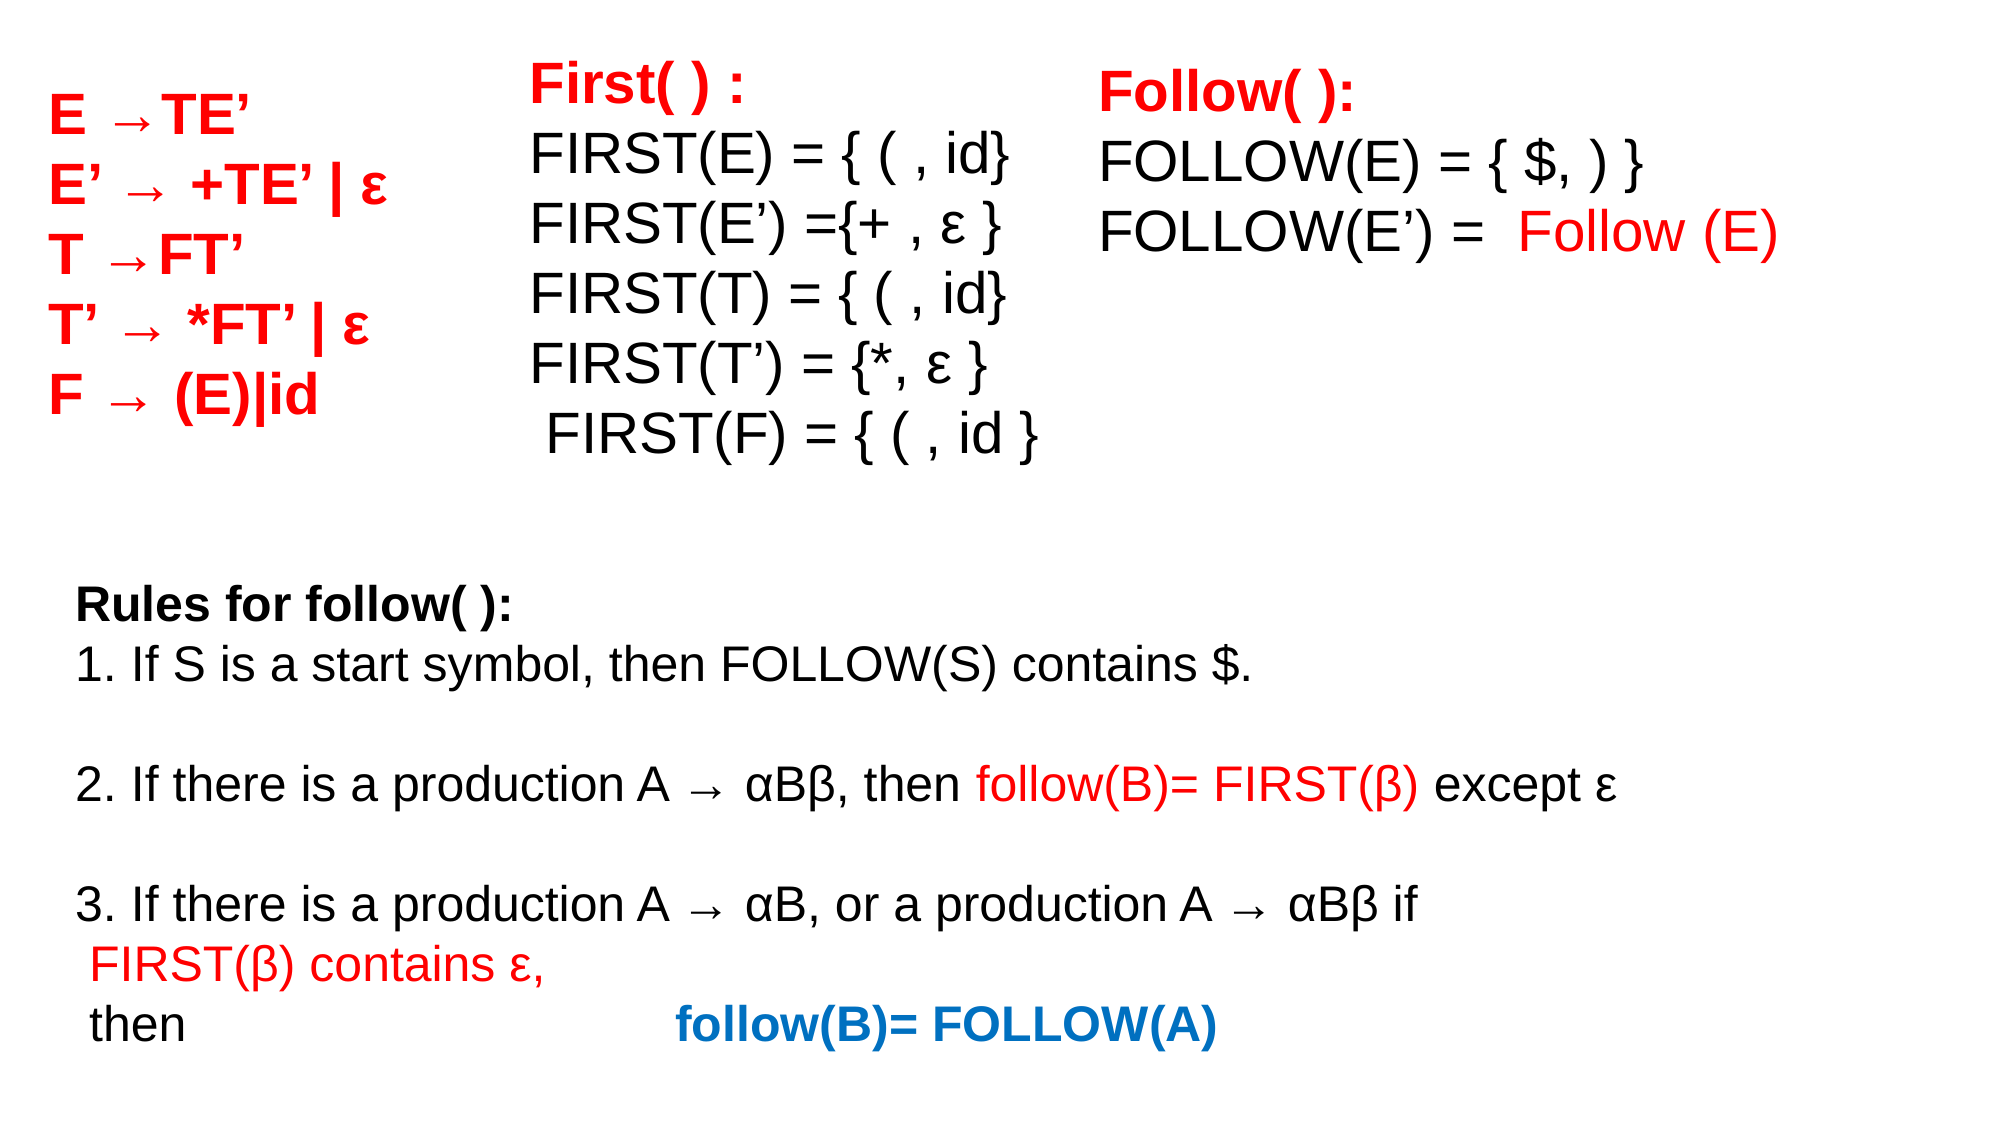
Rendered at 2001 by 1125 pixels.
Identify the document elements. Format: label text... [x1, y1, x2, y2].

text_box Rules for follow( ): 1. If S is a start symbol, then FOLLOW(S) contains $. 2. If there is a production A → αBβ, then follow(B)= FIRST(β) except ε 3. If there is a production A → αB, or a production A → αBβ if FIRST(β) contains ε, then follow(B)= FOLLOW(A) [60, 564, 1775, 1060]
text_box Follow( ): FOLLOW(E) = { $, ) } FOLLOW(E’) = Follow (E) [1083, 45, 2000, 500]
text_box E →TE’ E’ → +TE’ | ε T →FT’ T’ → *FT’ | ε F → (E)|id [33, 68, 644, 600]
text_box First( ) : FIRST(E) = { ( , id} FIRST(E’) ={+ , ε } FIRST(T) = { ( , id} FIRST(T’) = {*, ε } FIRST(F) = { ( , id } [514, 37, 1138, 492]
